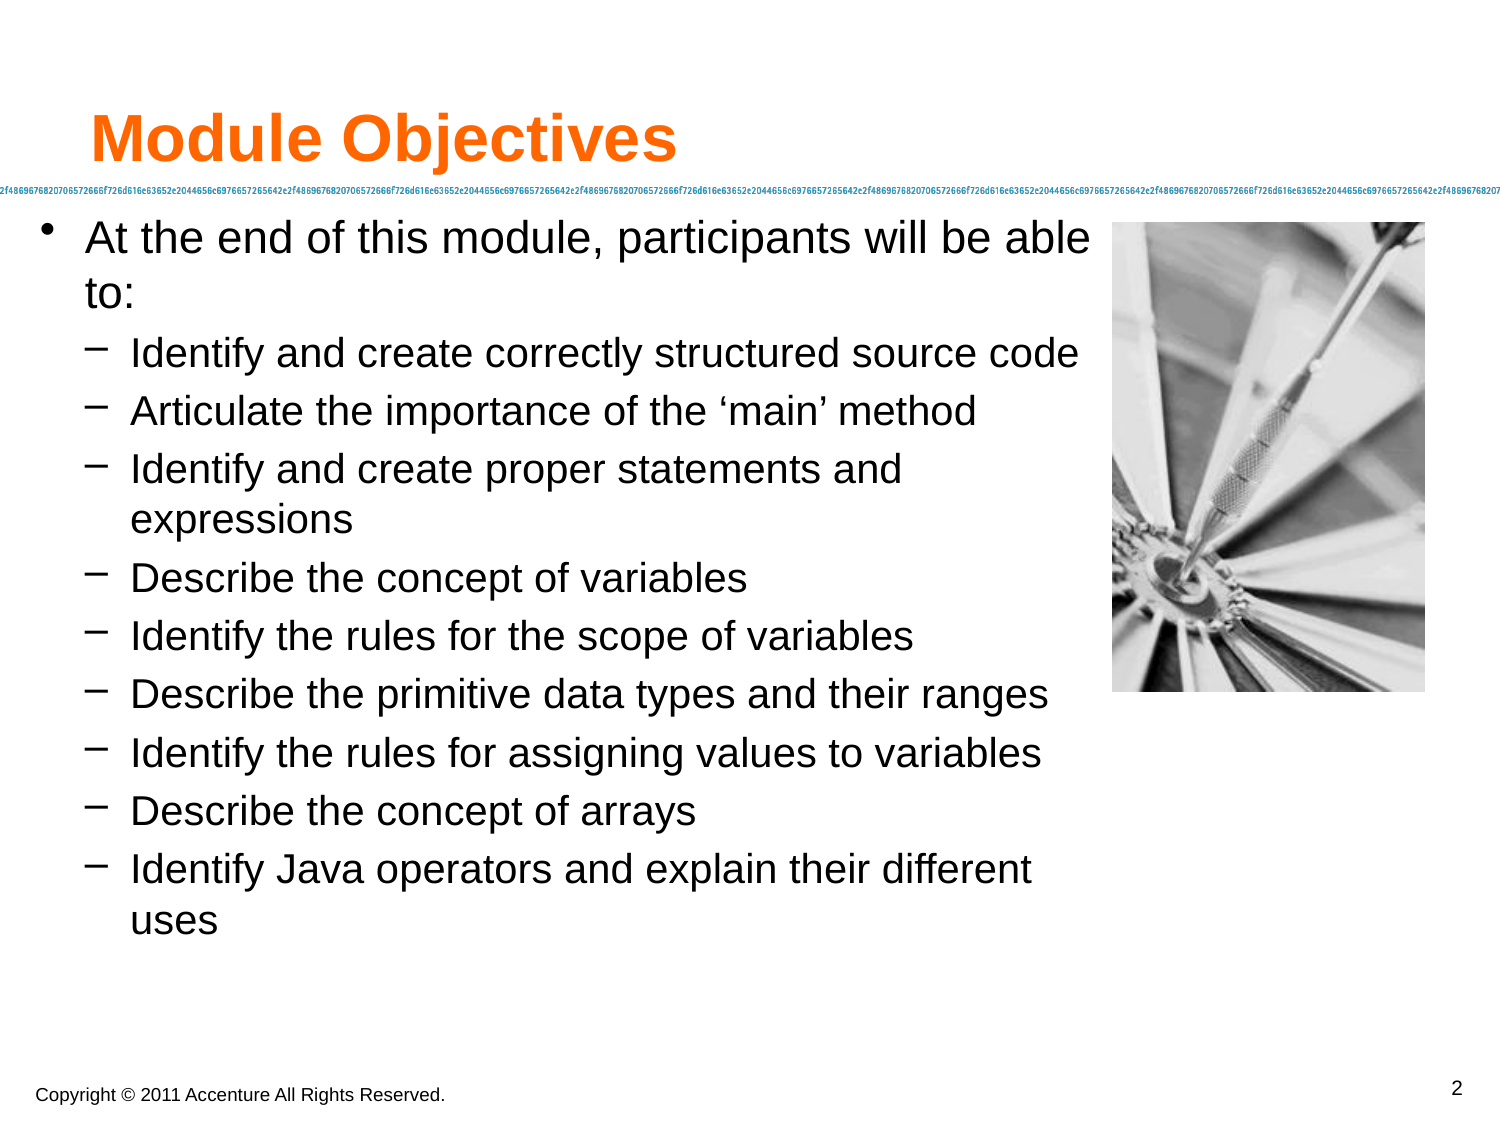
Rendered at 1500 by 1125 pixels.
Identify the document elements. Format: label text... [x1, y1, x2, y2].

title Module Objectives [74, 32, 1413, 183]
picture [1112, 222, 1426, 692]
picture [0, 186, 1500, 194]
list At the end of this module, participants will be able to: Identify and create correctly structured source code Articulate the importance of the ‘main’ method Identify and create proper statements and expressions Describe the concept of variables Identify the rules for the scope of variables Describe the primitive data types and their ranges Identify the rules for assigning values to variables Describe the concept of arrays Identify Java operators and explain their different uses [24, 199, 1113, 1076]
text_box 2 [1200, 1062, 1478, 1107]
